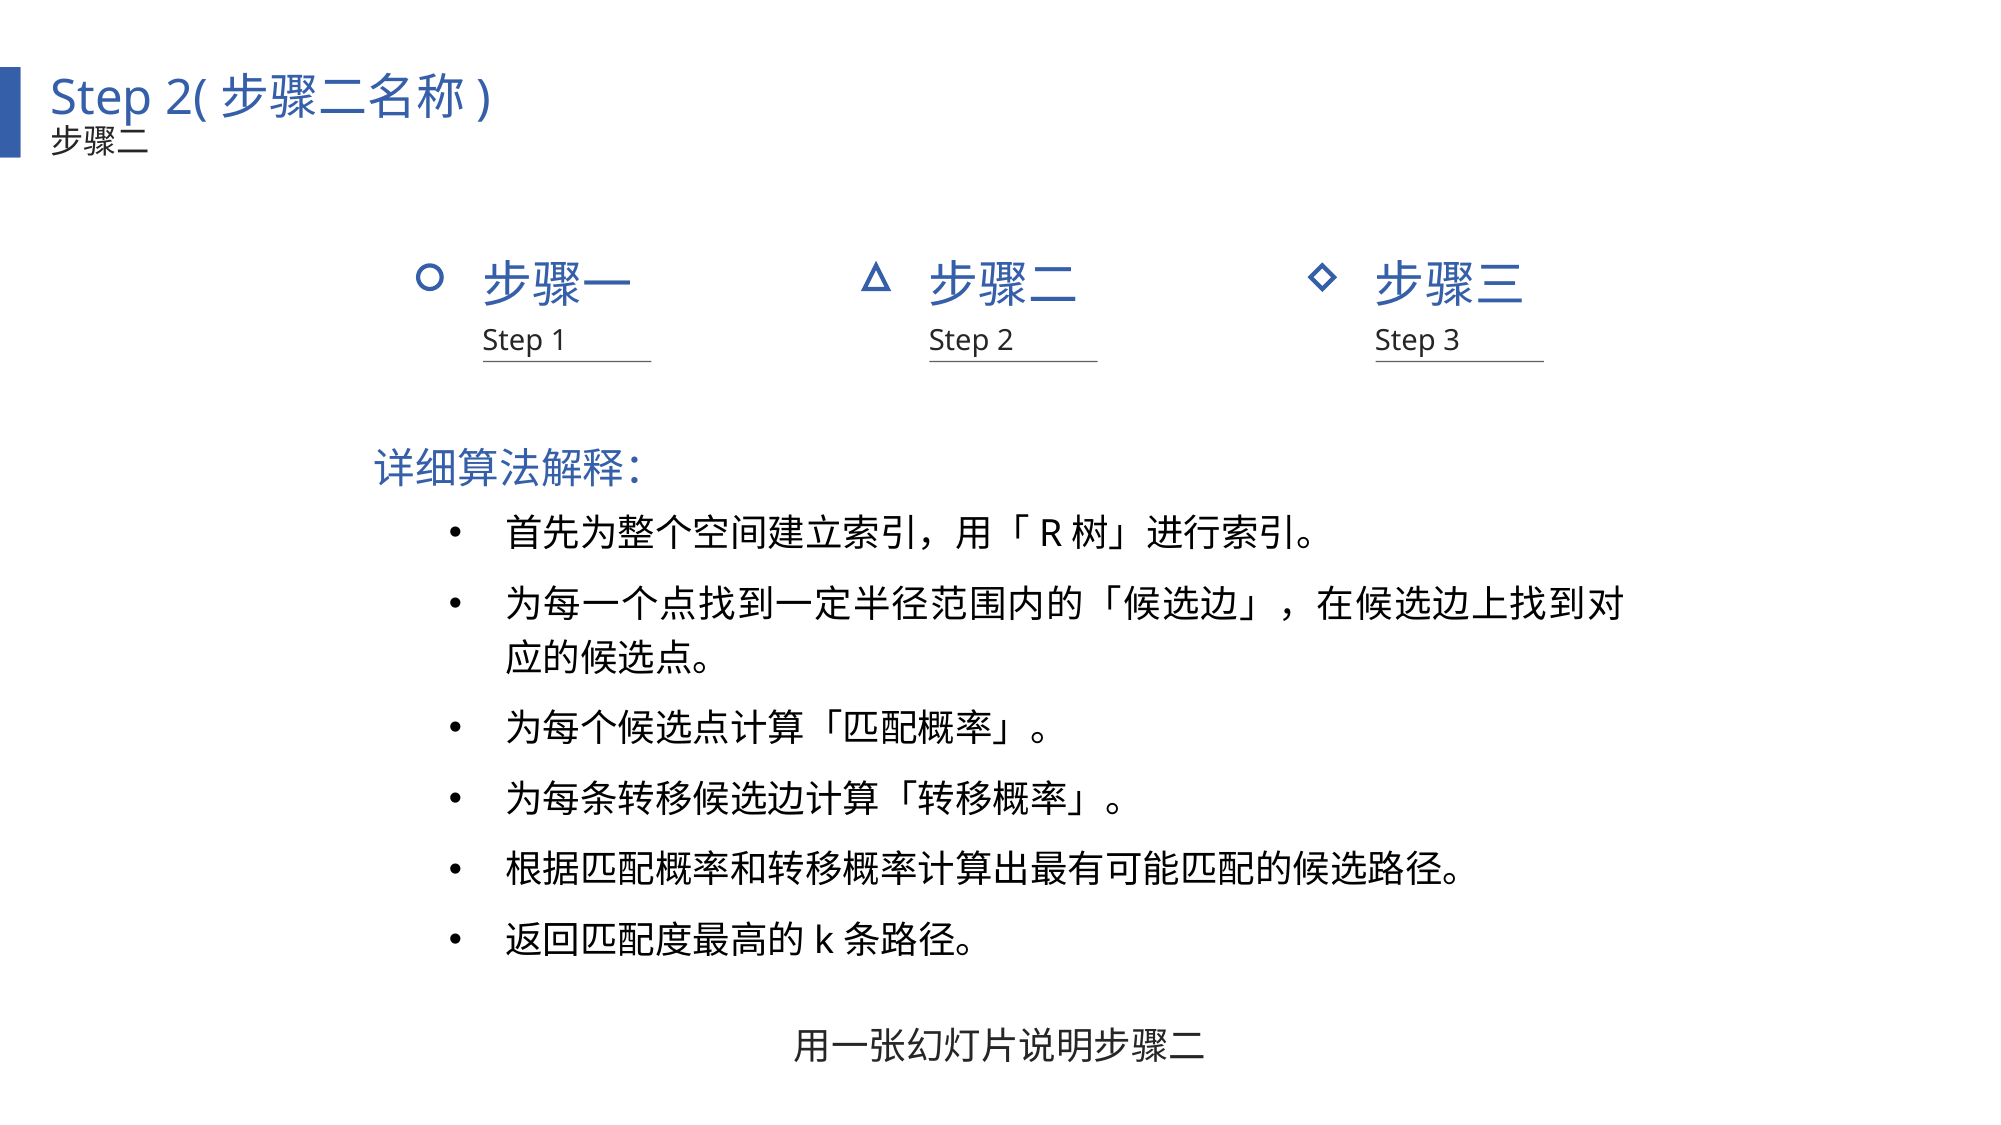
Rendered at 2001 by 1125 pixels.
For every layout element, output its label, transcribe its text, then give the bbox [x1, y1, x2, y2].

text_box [864, 233, 1136, 365]
list Step 2(步骤二名称) [35, 64, 1112, 116]
text_box 用一张幻灯片说明步骤二 [778, 1014, 1222, 1075]
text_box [418, 233, 690, 365]
text_box 详细算法解释： 首先为整个空间建立索引，用「R树」进行索引。 为每一个点找到一定半径范围内的「候选边」，在候选边上找到对应的候选点。 为每个候选点计算「匹配概率」。 为每条转移候选边计算「转移概率」。 根据匹配概率和转移概率计算出最有可能匹配的候选路径。 返回匹配度最高的k条路径。 [359, 424, 1641, 969]
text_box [1310, 233, 1582, 365]
list 步骤二 [35, 116, 1112, 170]
